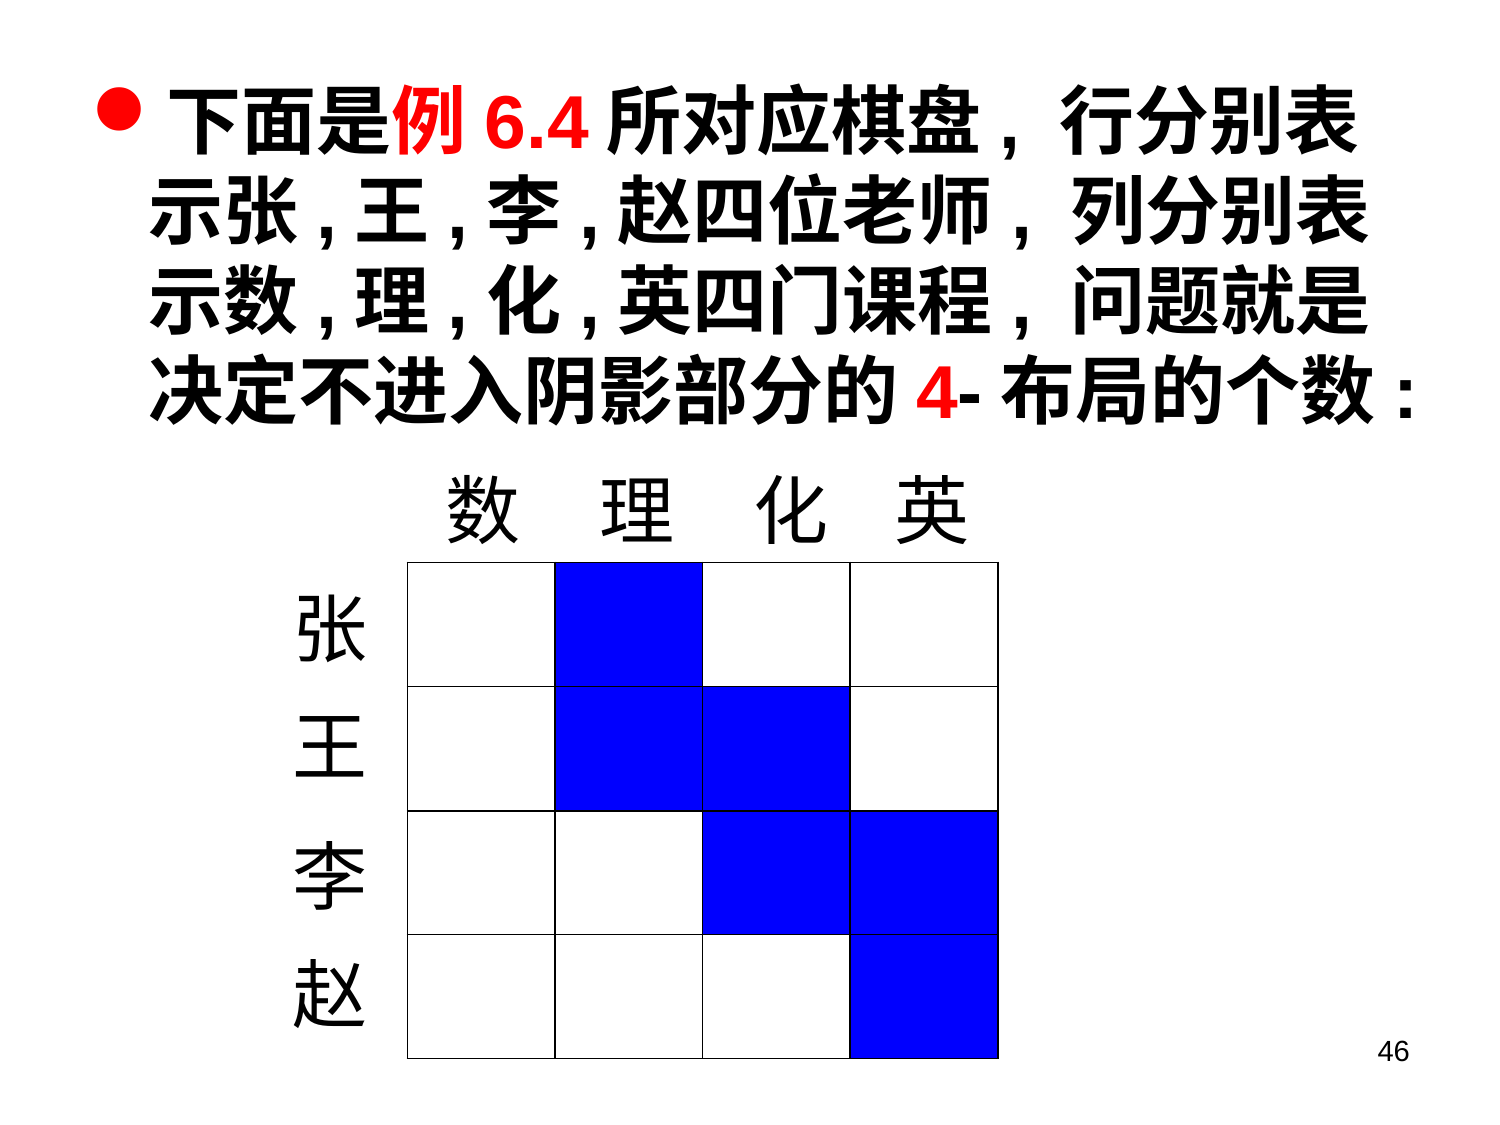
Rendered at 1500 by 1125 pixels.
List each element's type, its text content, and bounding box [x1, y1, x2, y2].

text_box 理 [584, 456, 690, 561]
table_header [703, 563, 849, 686]
text_box 李 [277, 822, 383, 928]
table_cell [851, 935, 997, 1058]
table_cell [556, 687, 702, 810]
table_header [556, 563, 702, 686]
list 下面是例6.4所对应棋盘, 行分别表示张,王,李,赵四位老师, 列分别表示数,理,化,英四门课程, 问题就是决定不进入阴影部分的4-布局的个数: [76, 66, 1436, 445]
table_cell [408, 812, 554, 934]
table_cell [408, 687, 554, 810]
table_cell [556, 935, 702, 1058]
table_cell [556, 812, 702, 934]
table_cell [703, 687, 849, 810]
text_box 王 [277, 692, 383, 798]
table_header [408, 563, 554, 686]
table_cell [703, 935, 849, 1058]
table_cell [408, 935, 554, 1058]
table_header [851, 563, 997, 686]
table_cell [851, 812, 997, 934]
slide_number 46 [1074, 1024, 1426, 1103]
text_box 张 [277, 574, 383, 679]
text_box 化 [738, 456, 844, 561]
text_box 数 [431, 456, 536, 561]
table_cell [851, 687, 997, 810]
text_box 赵 [277, 940, 383, 1046]
text_box 英 [880, 456, 985, 561]
table_cell [703, 812, 849, 934]
